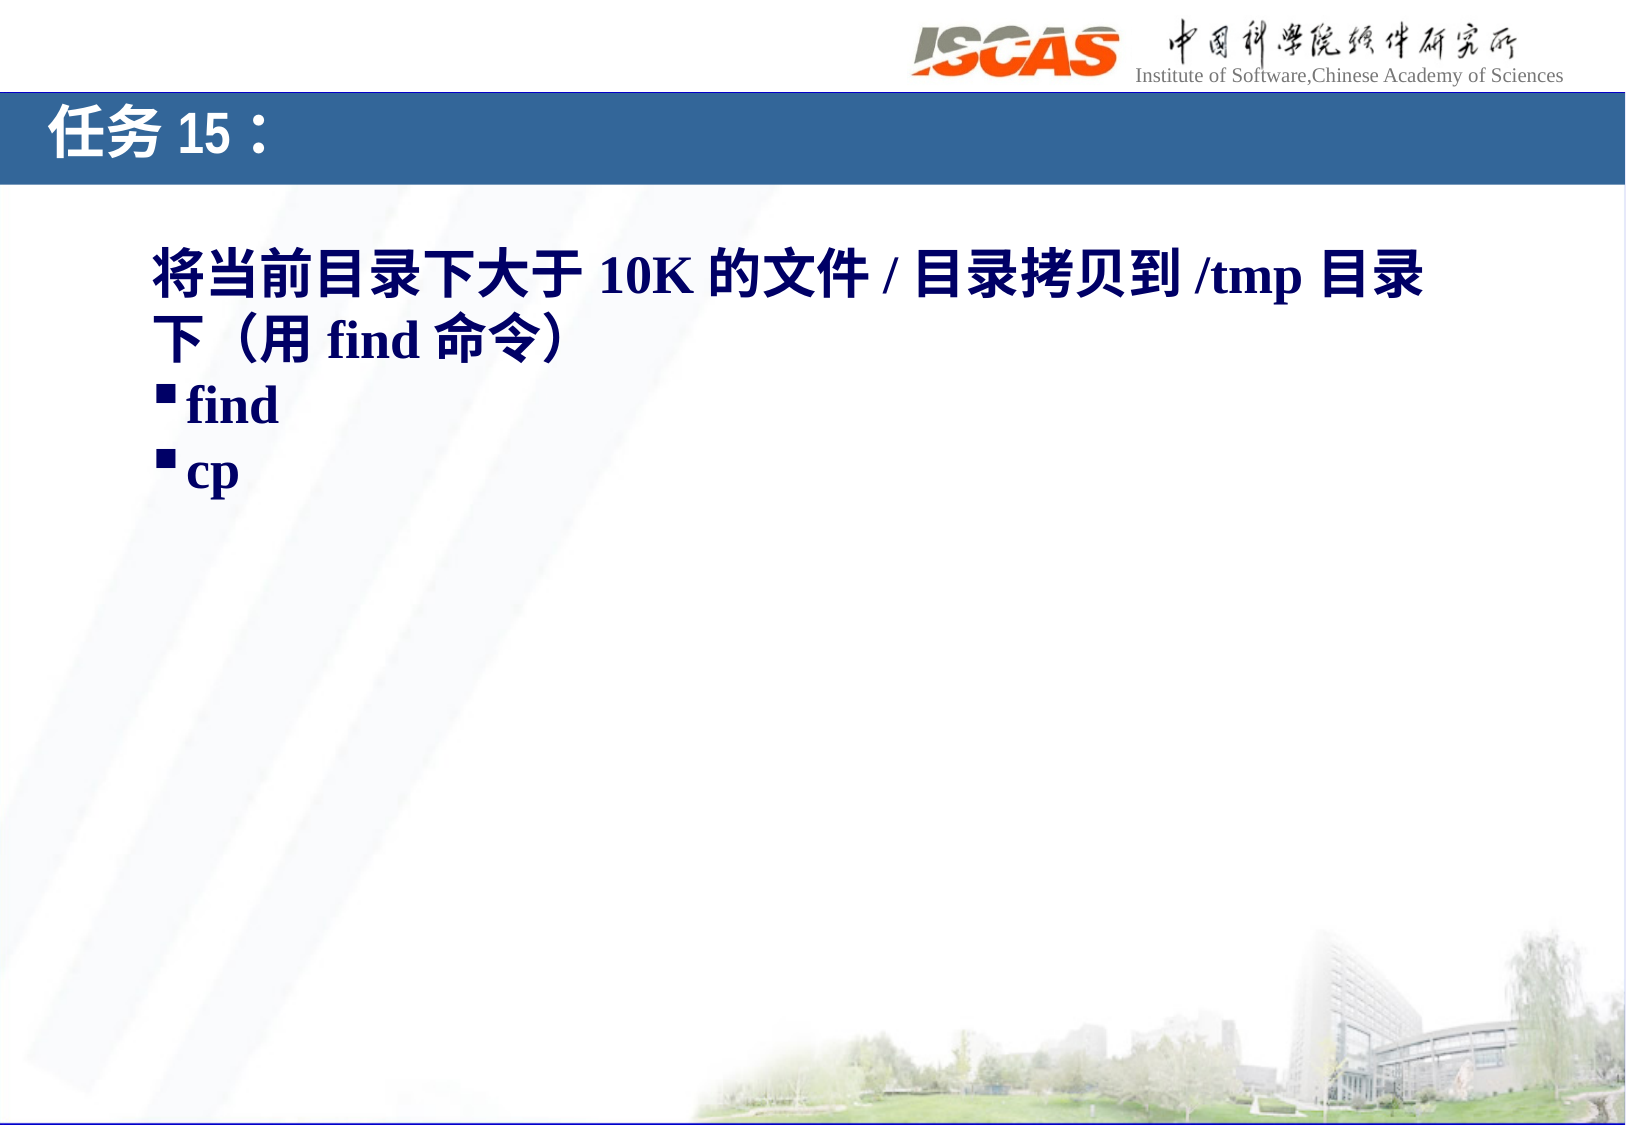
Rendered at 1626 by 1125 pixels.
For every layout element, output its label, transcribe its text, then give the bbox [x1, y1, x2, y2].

text_box 将当前目录下大于10K的文件/目录拷贝到/tmp目录下（用find命令） find cp [136, 231, 1489, 988]
text_box 任务15： [0, 93, 1625, 185]
picture [0, 92, 1626, 1125]
picture [907, 18, 1132, 87]
picture [1166, 15, 1519, 71]
